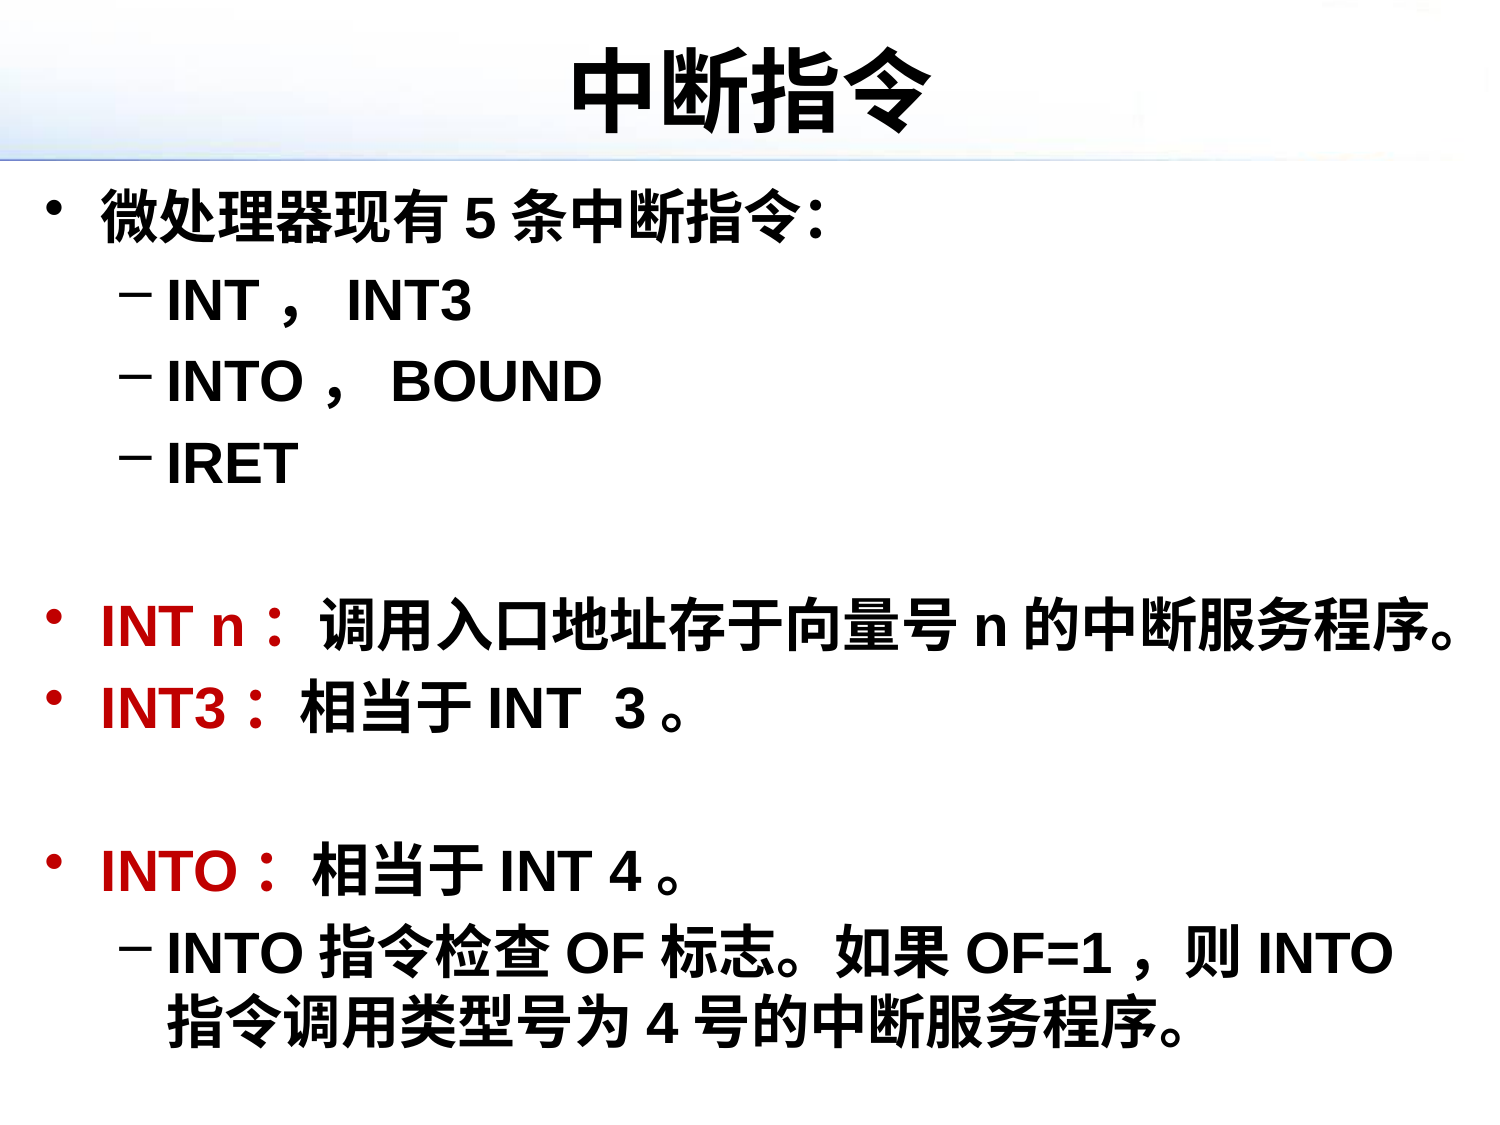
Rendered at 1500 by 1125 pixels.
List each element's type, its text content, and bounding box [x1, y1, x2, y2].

title 中断指令 [29, 31, 1471, 147]
list 微处理器现有5条中断指令： INT，INT3 INTO，BOUND IRET INT n：调用入口地址存于向量号n的中断服务程序。 INT3：相当于INT 3。 INTO：相当于INT 4。 INTO指令检查OF标志。如果OF=1，则INTO指令调用类型号为4号的中断服务程序。 [29, 172, 1471, 1071]
picture [0, 0, 1500, 161]
